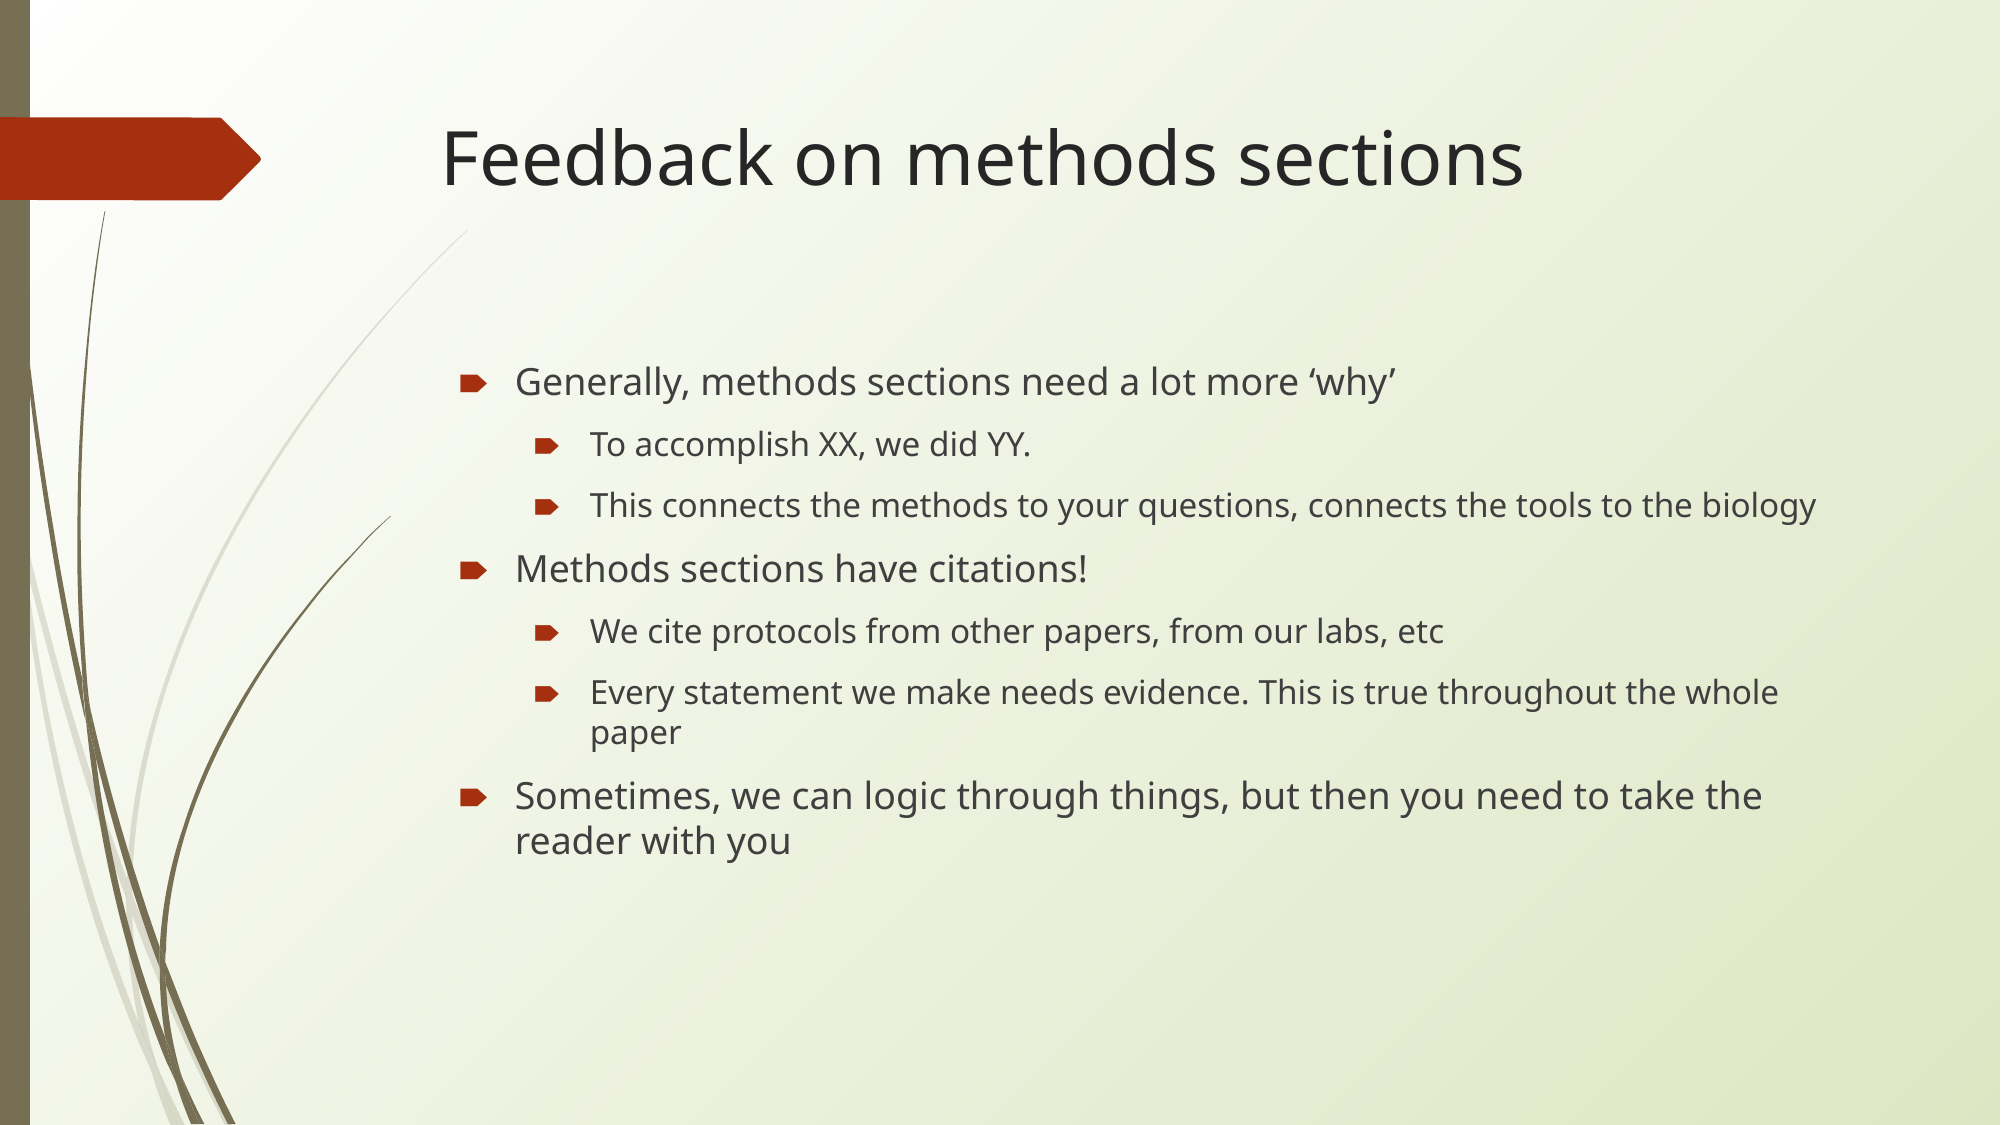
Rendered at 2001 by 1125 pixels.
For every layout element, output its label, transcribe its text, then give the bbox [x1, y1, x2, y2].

list Generally, methods sections need a lot more ‘why’ To accomplish XX, we did YY. This connects the methods to your questions, connects the tools to the biology Methods sections have citations! We cite protocols from other papers, from our labs, etc Every statement we make needs evidence. This is true throughout the whole paper Sometimes, we can logic through things, but then you need to take the reader with you [424, 350, 1888, 970]
title Feedback on methods sections [425, 102, 1888, 313]
